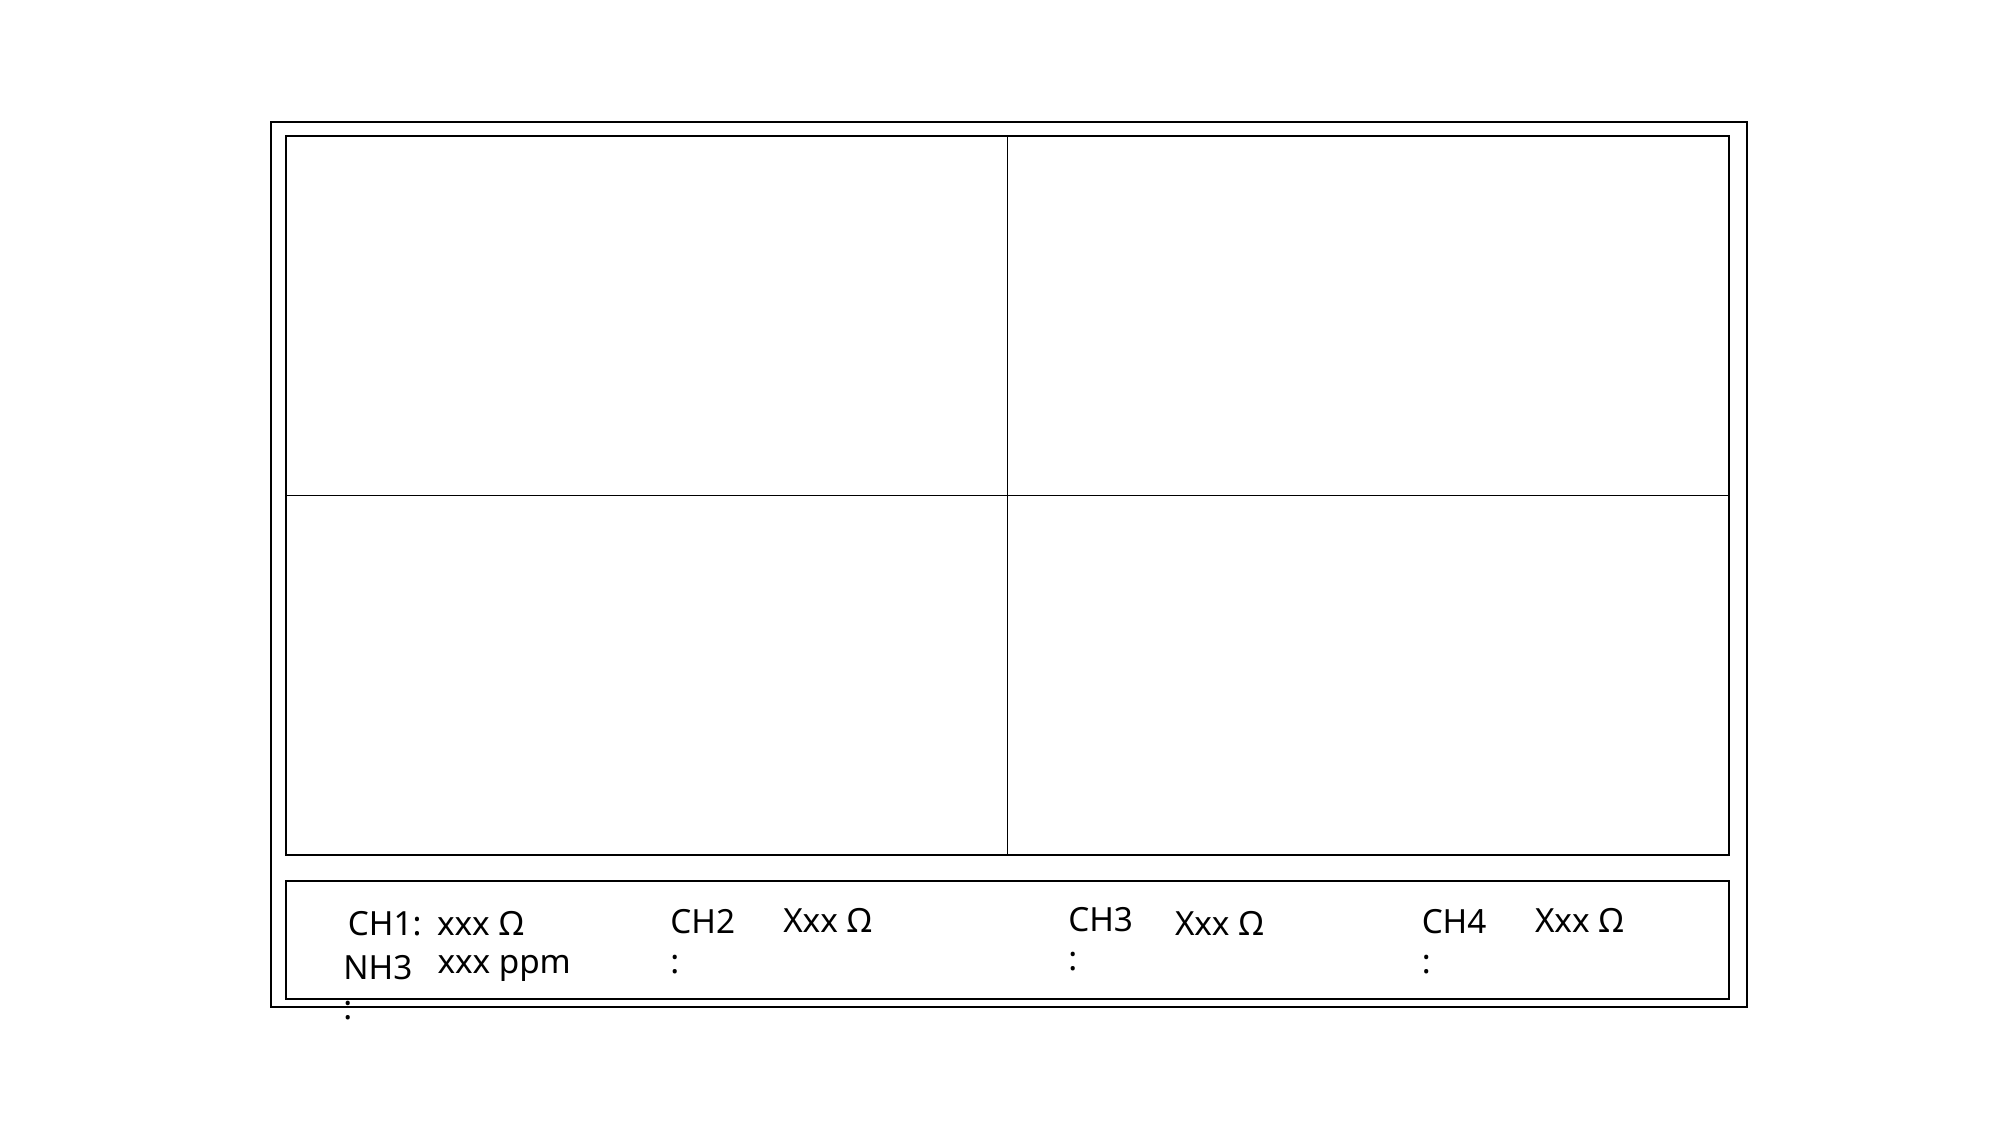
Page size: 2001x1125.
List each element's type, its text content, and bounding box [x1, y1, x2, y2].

text_box [1008, 135, 1730, 495]
text_box [285, 880, 1730, 1000]
text_box [285, 135, 1007, 495]
text_box [270, 121, 1748, 1008]
text_box NH3: [328, 1000, 435, 1034]
text_box [285, 496, 1730, 856]
